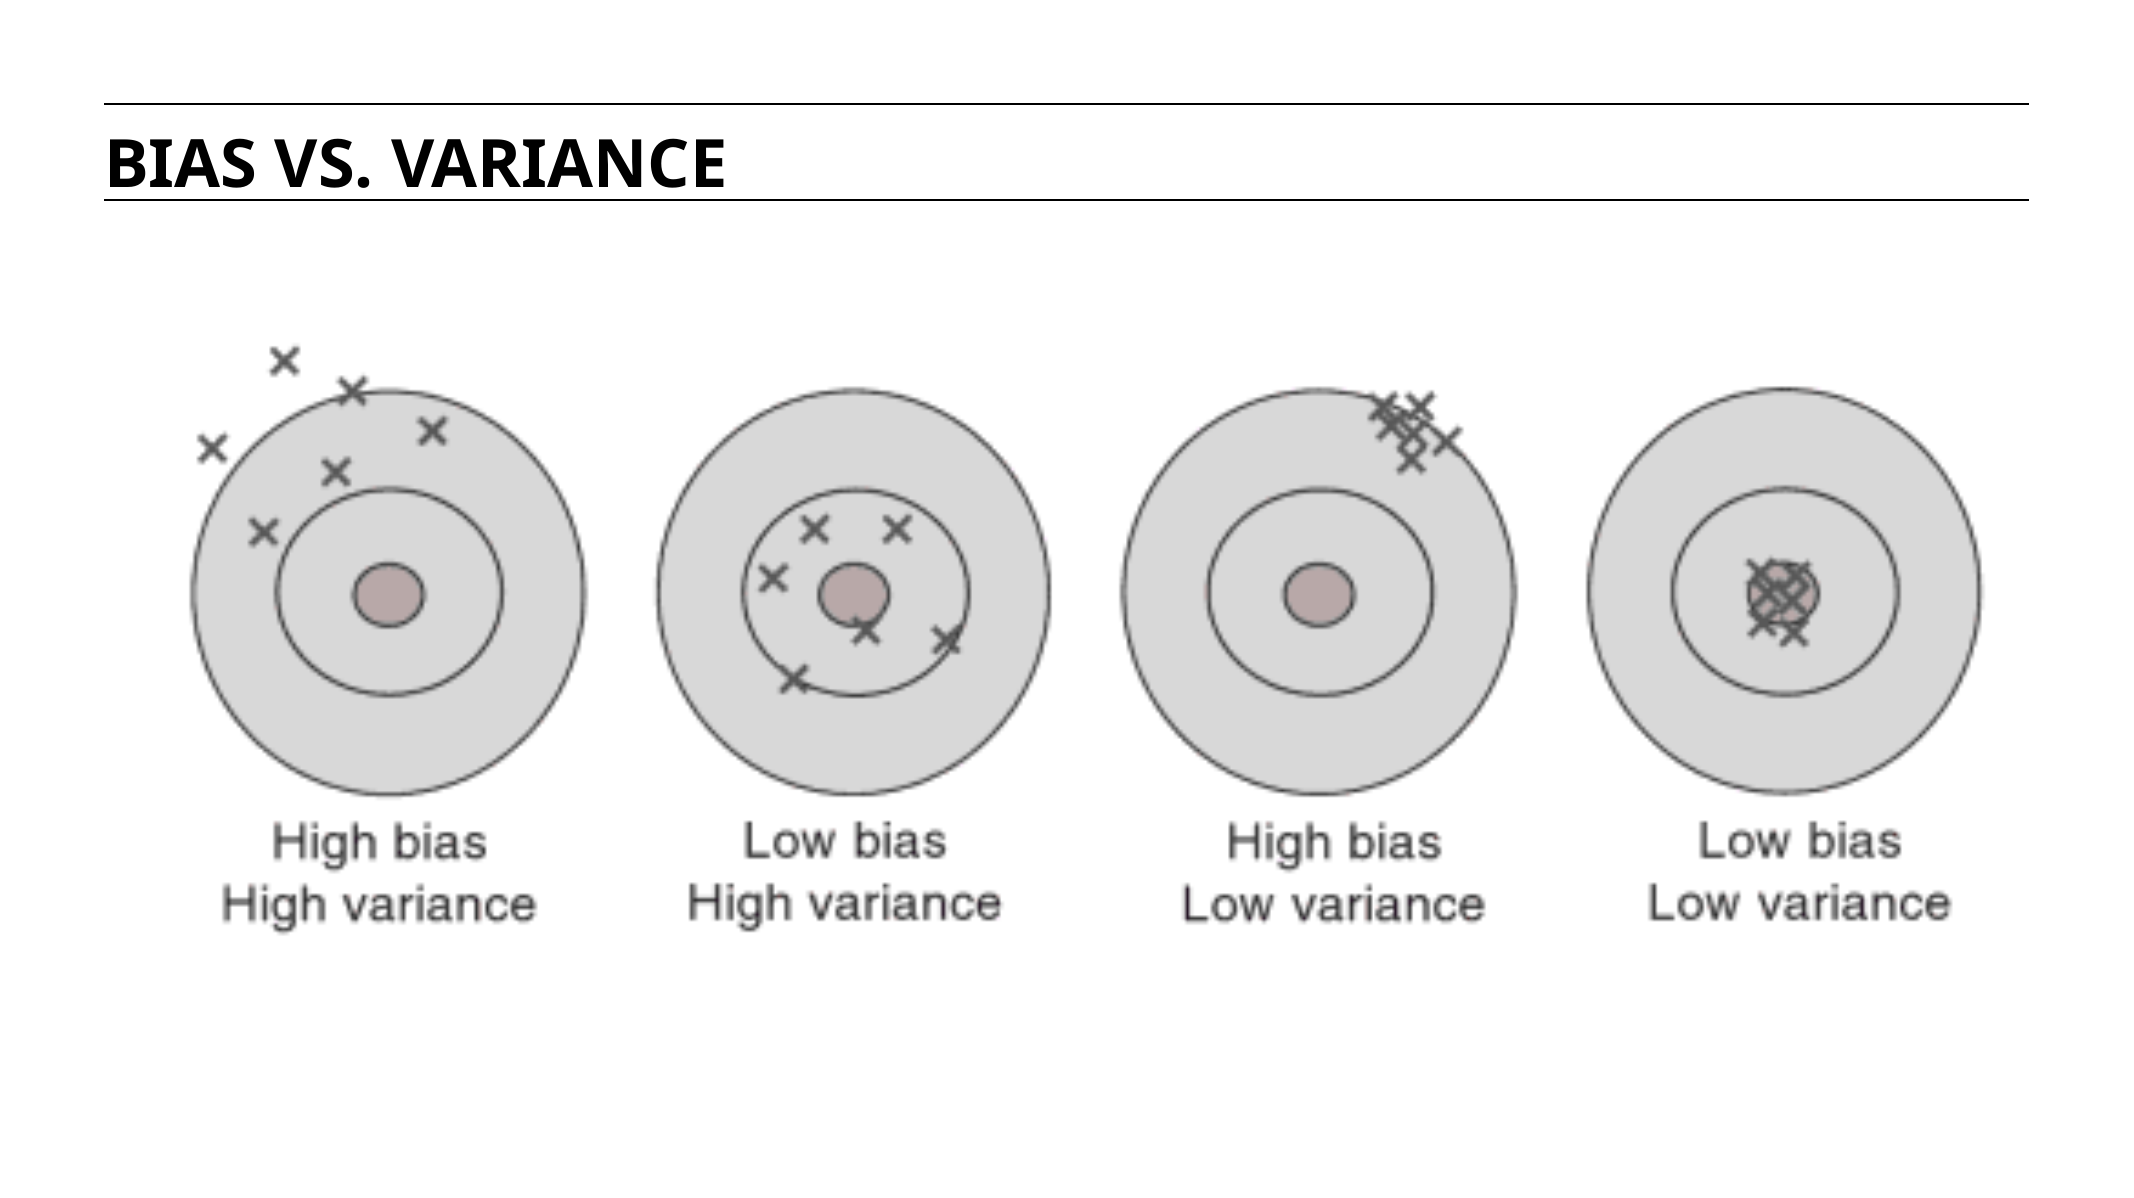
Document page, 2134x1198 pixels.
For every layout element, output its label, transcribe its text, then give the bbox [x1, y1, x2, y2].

picture [103, 322, 2033, 947]
text_box BIAS VS. VARIANCE [104, 120, 1371, 192]
